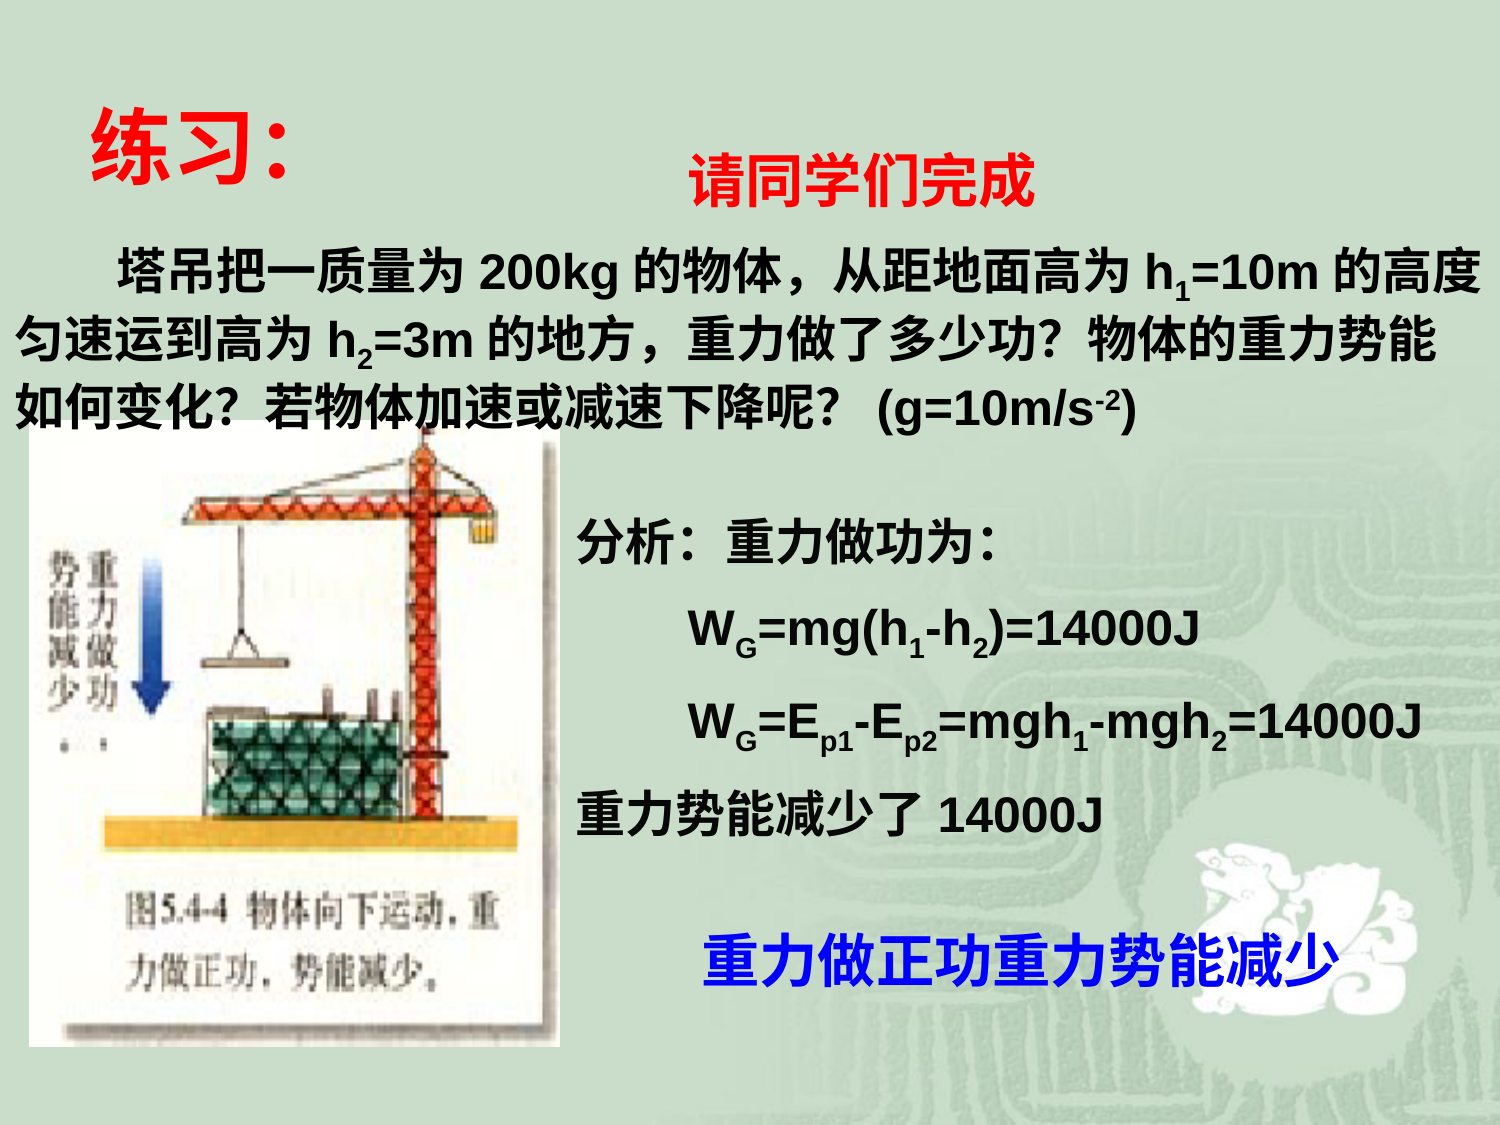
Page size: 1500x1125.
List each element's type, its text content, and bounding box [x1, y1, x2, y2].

text_box 分析：重力做功为： WG=mg(h1-h2)=14000J WG=Ep1-Ep2=mgh1-mgh2=14000J 重力势能减少了14000J [563, 503, 1459, 850]
text_box 塔吊把一质量为200kg的物体，从距地面高为h1=10m的高度匀速运到高为h2=3m的地方，重力做了多少功？物体的重力势能如何变化？若物体加速或减速下降呢？(g=10m/s-2) [0, 231, 1500, 443]
text_box 请同学们完成 [478, 137, 1247, 222]
picture [0, 420, 1500, 1125]
text_box 练习： [75, 87, 413, 203]
text_box 重力做正功重力势能减少 [631, 916, 1412, 1002]
picture [0, 0, 1500, 231]
